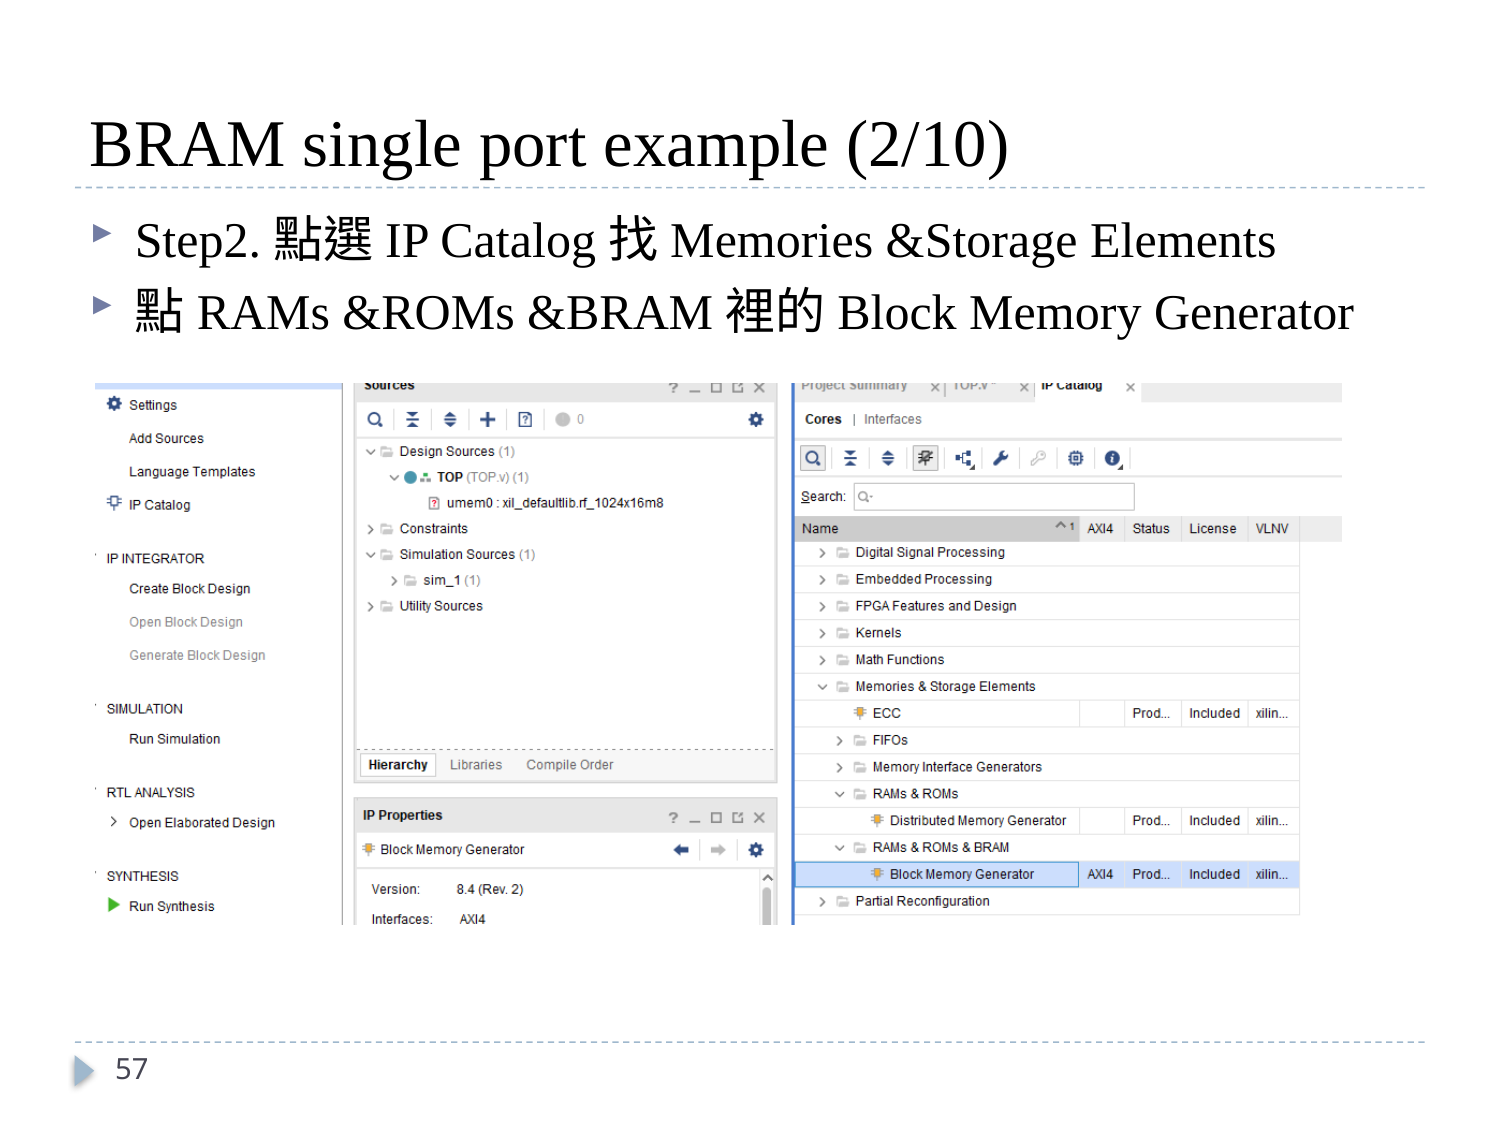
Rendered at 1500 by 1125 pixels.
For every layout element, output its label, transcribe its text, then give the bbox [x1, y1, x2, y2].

picture [94, 383, 1342, 926]
list Step2.點選IP Catalog找Memories &Storage Elements 點RAMs &ROMs &BRAM裡的Block Memory Generator [75, 200, 1425, 634]
slide_number 57 [100, 1042, 426, 1103]
title BRAM single port example (2/10) [75, 24, 1425, 188]
